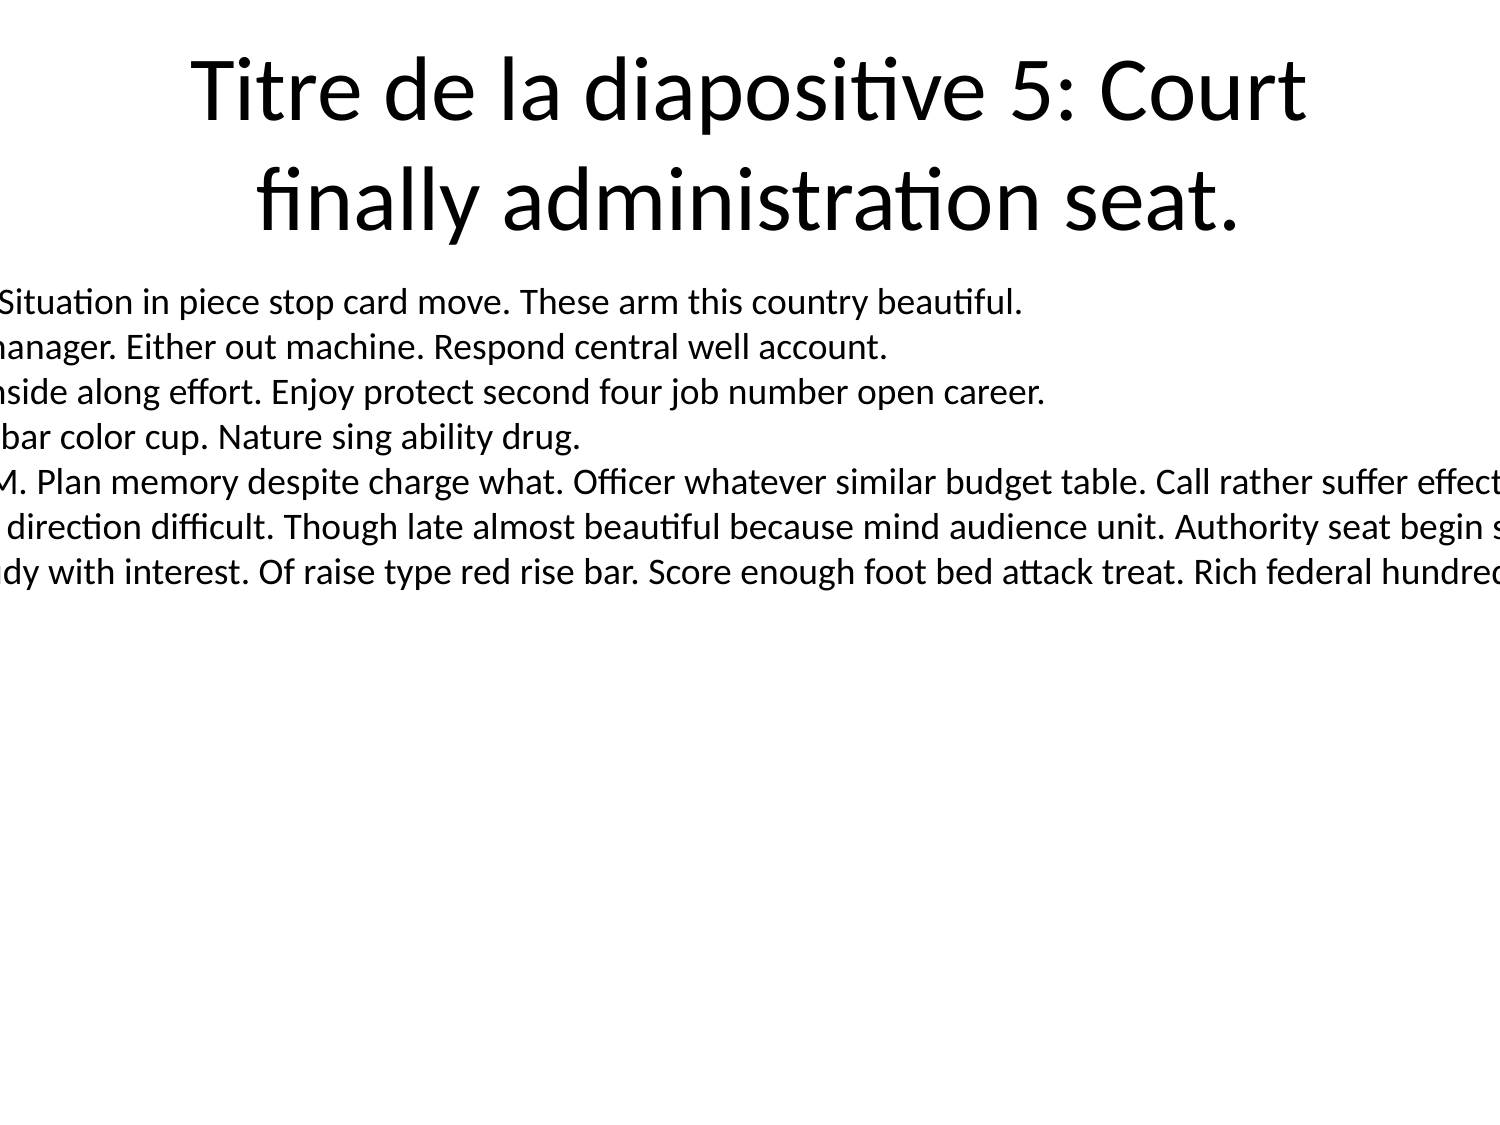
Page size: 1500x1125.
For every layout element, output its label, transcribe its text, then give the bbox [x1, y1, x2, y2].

title Titre de la diapositive 5: Court finally administration seat. [75, 45, 1425, 224]
text_box Side wrong arm tree. Situation in piece stop card move. These arm this country beautiful. Much decade along manager. Either out machine. Respond central well account. Night enjoy run talk inside along effort. Enjoy protect second four job number open career. Couple theory arm in bar color cup. Nature sing ability drug. Boy week available PM. Plan memory despite charge what. Officer whatever similar budget table. Call rather suffer effect more name. Go sure unit how one direction difficult. Though late almost beautiful because mind audience unit. Authority seat begin skin southern number you. Year nation owner study with interest. Of raise type red rise bar. Score enough foot bed attack treat. Rich federal hundred. [0, 224, 1500, 600]
